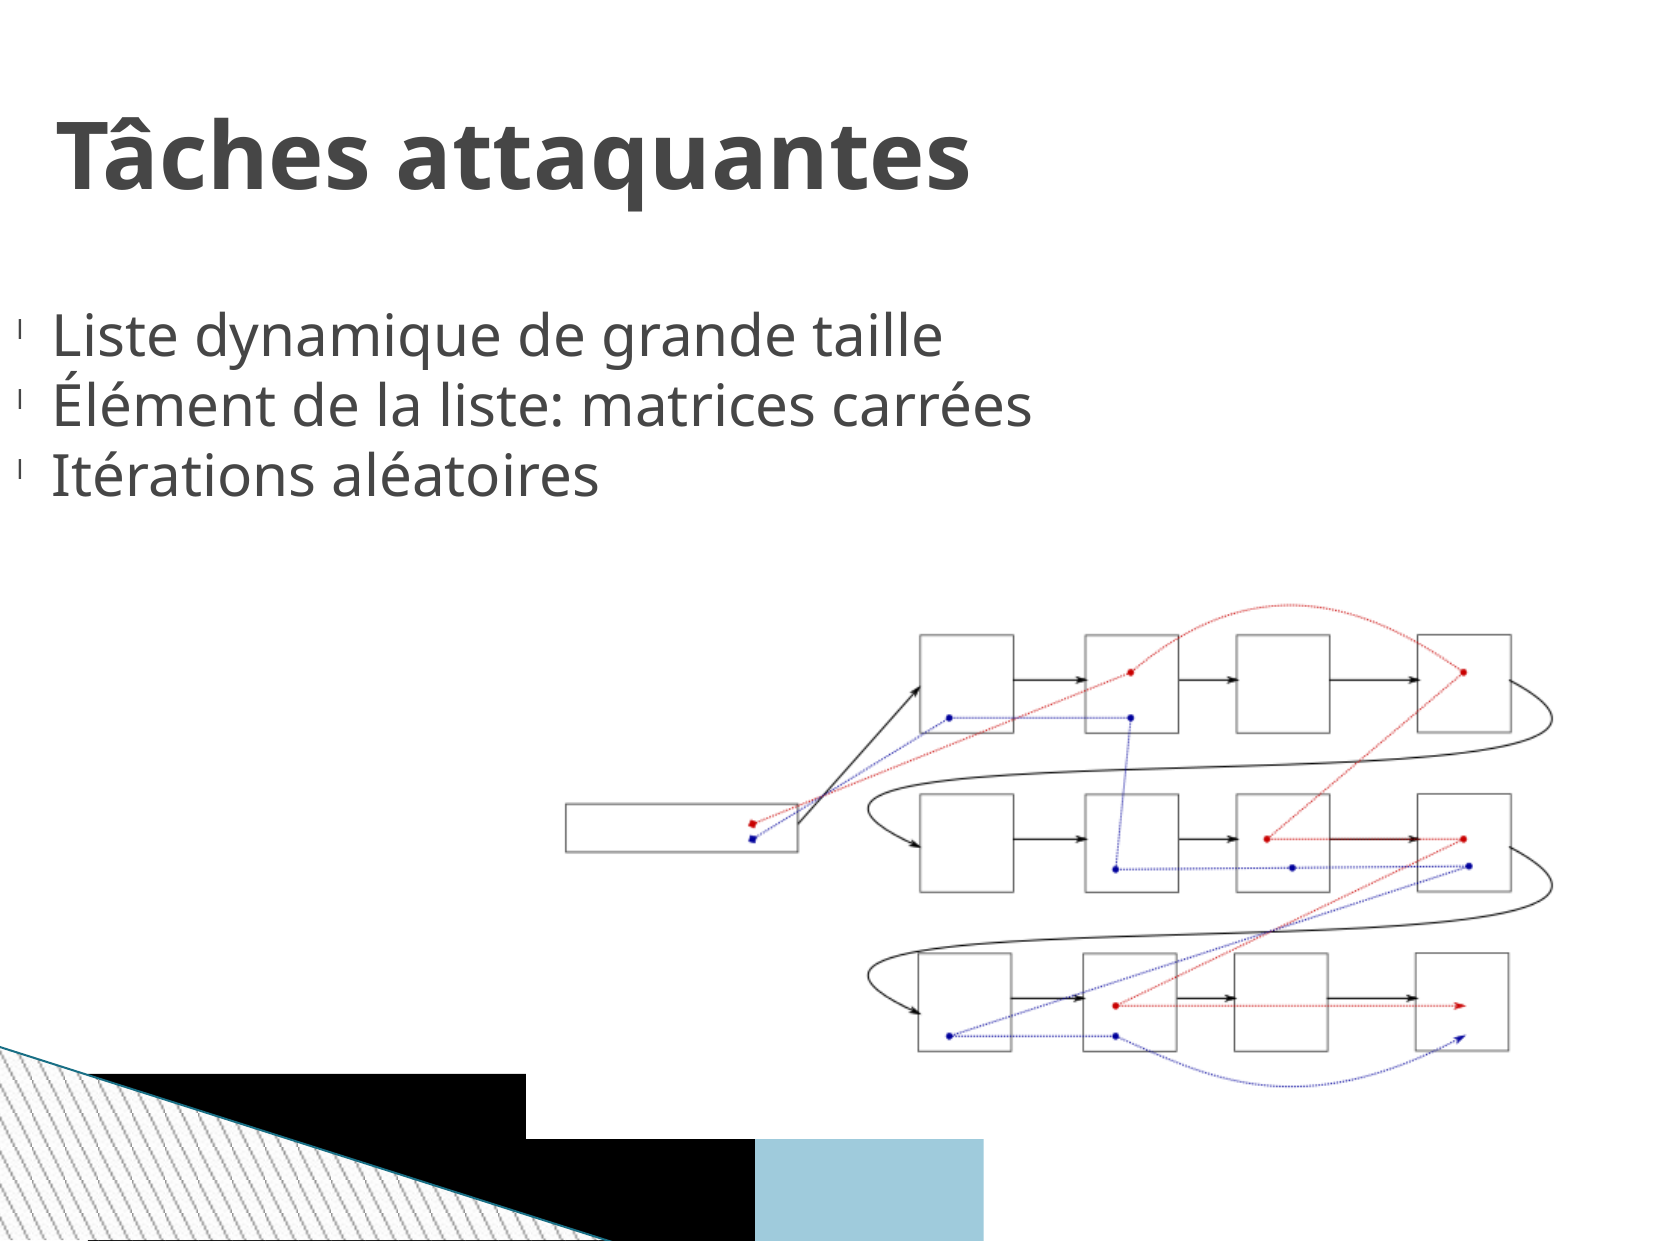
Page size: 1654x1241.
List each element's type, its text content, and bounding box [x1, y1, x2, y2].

picture [0, 1049, 602, 1241]
text_box Liste dynamique de grande taille Élément de la liste: matrices carrées Itérations aléatoires [0, 290, 1489, 1010]
picture [526, 563, 1654, 1139]
text_box Tâches attaquantes [39, 40, 1528, 264]
